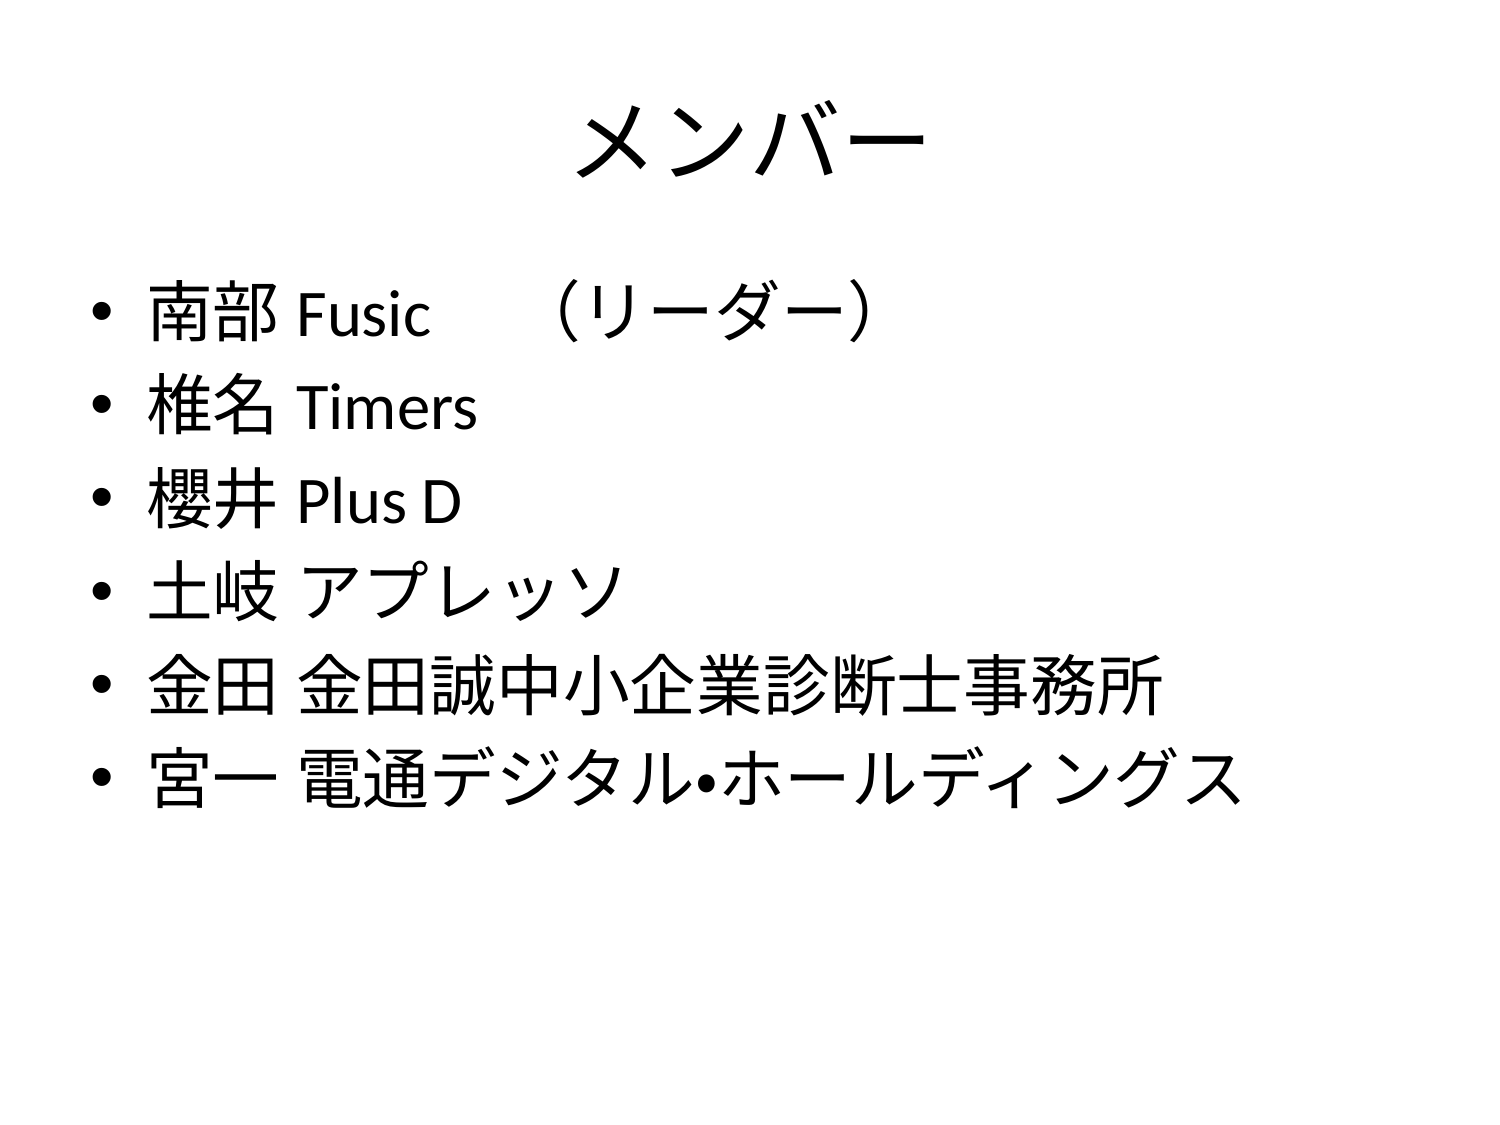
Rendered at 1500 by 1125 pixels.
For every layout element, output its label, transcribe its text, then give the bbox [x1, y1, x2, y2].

title メンバー [75, 45, 1425, 233]
list 南部 Fusic （リーダー） 椎名 Timers 櫻井 Plus D 土岐 アプレッソ 金田 金田誠中小企業診断士事務所 宮一 電通デジタル・ホールディングス [75, 262, 1425, 1005]
